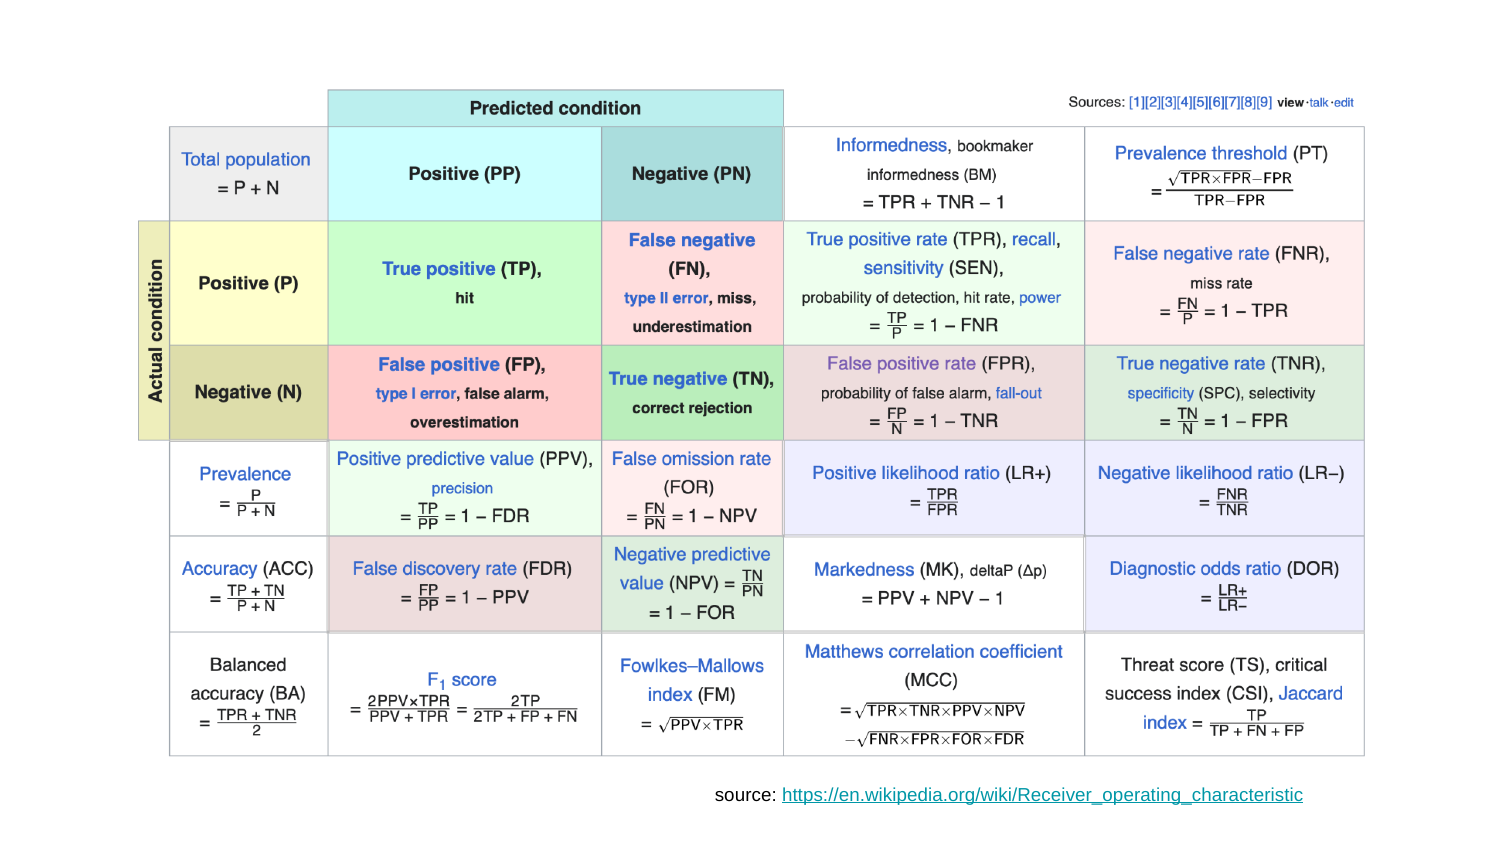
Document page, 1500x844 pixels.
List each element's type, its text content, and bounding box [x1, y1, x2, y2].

text_box source: https://en.wikipedia.org/wiki/Receiver_operating_characteristic [699, 770, 1366, 816]
picture [134, 87, 1366, 757]
